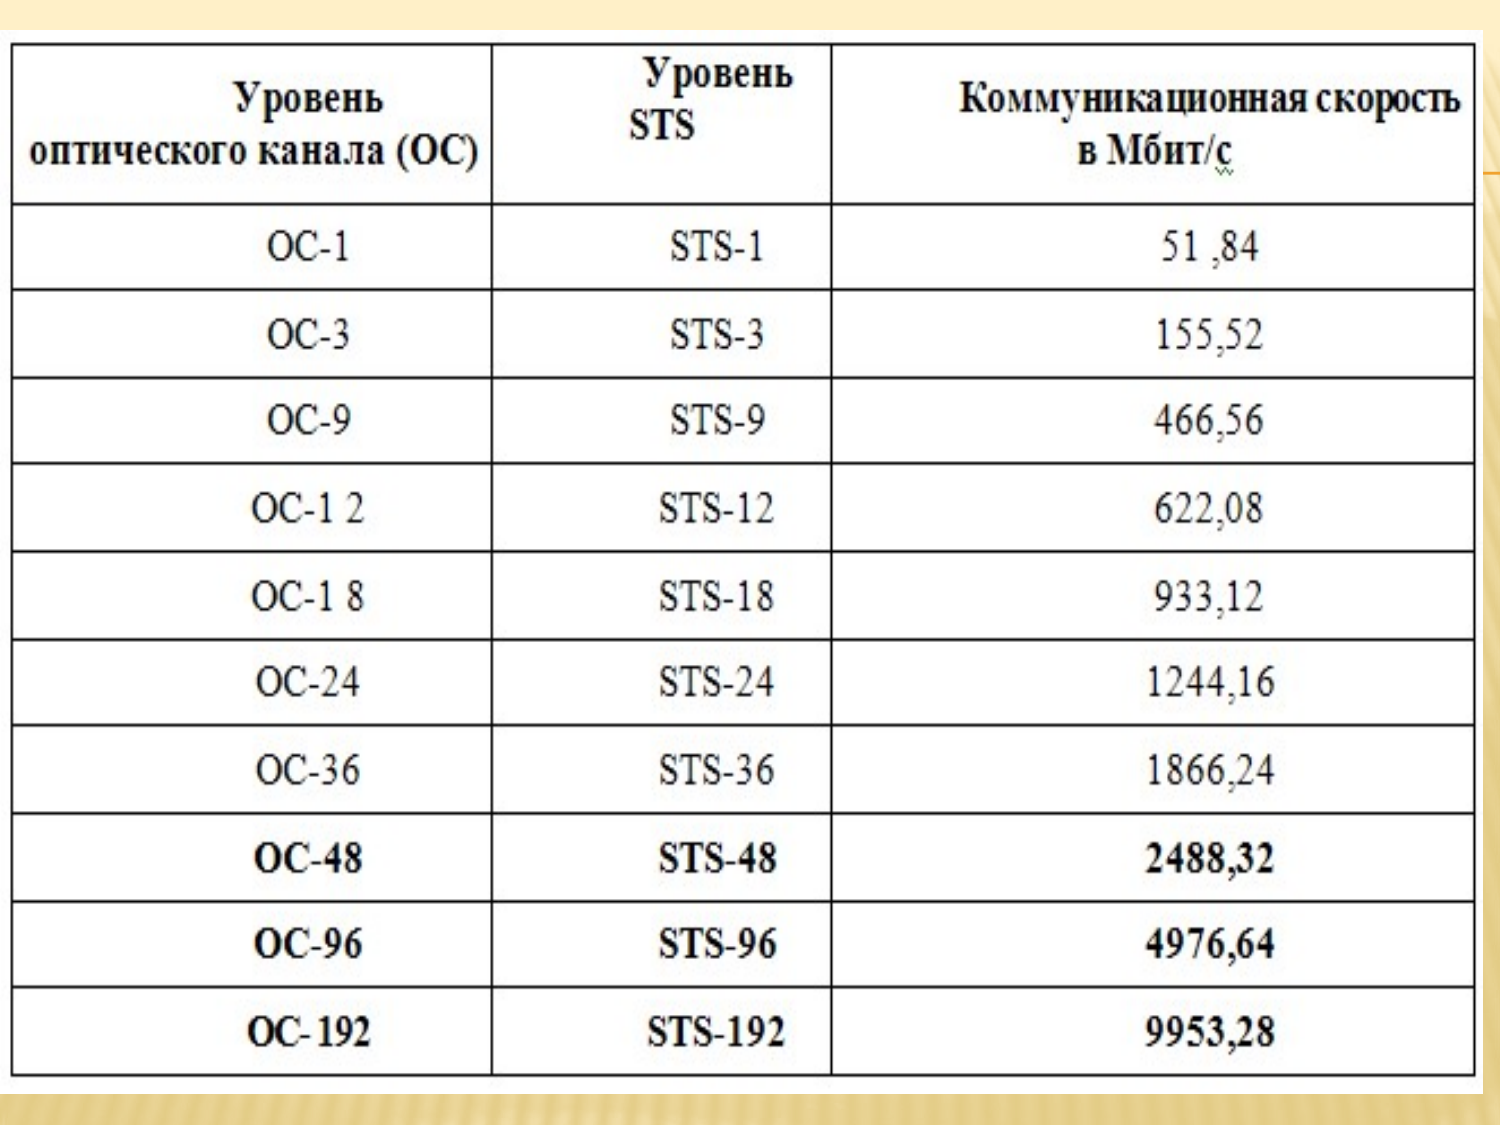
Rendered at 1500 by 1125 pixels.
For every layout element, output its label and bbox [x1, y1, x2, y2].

list [0, 30, 1483, 1095]
